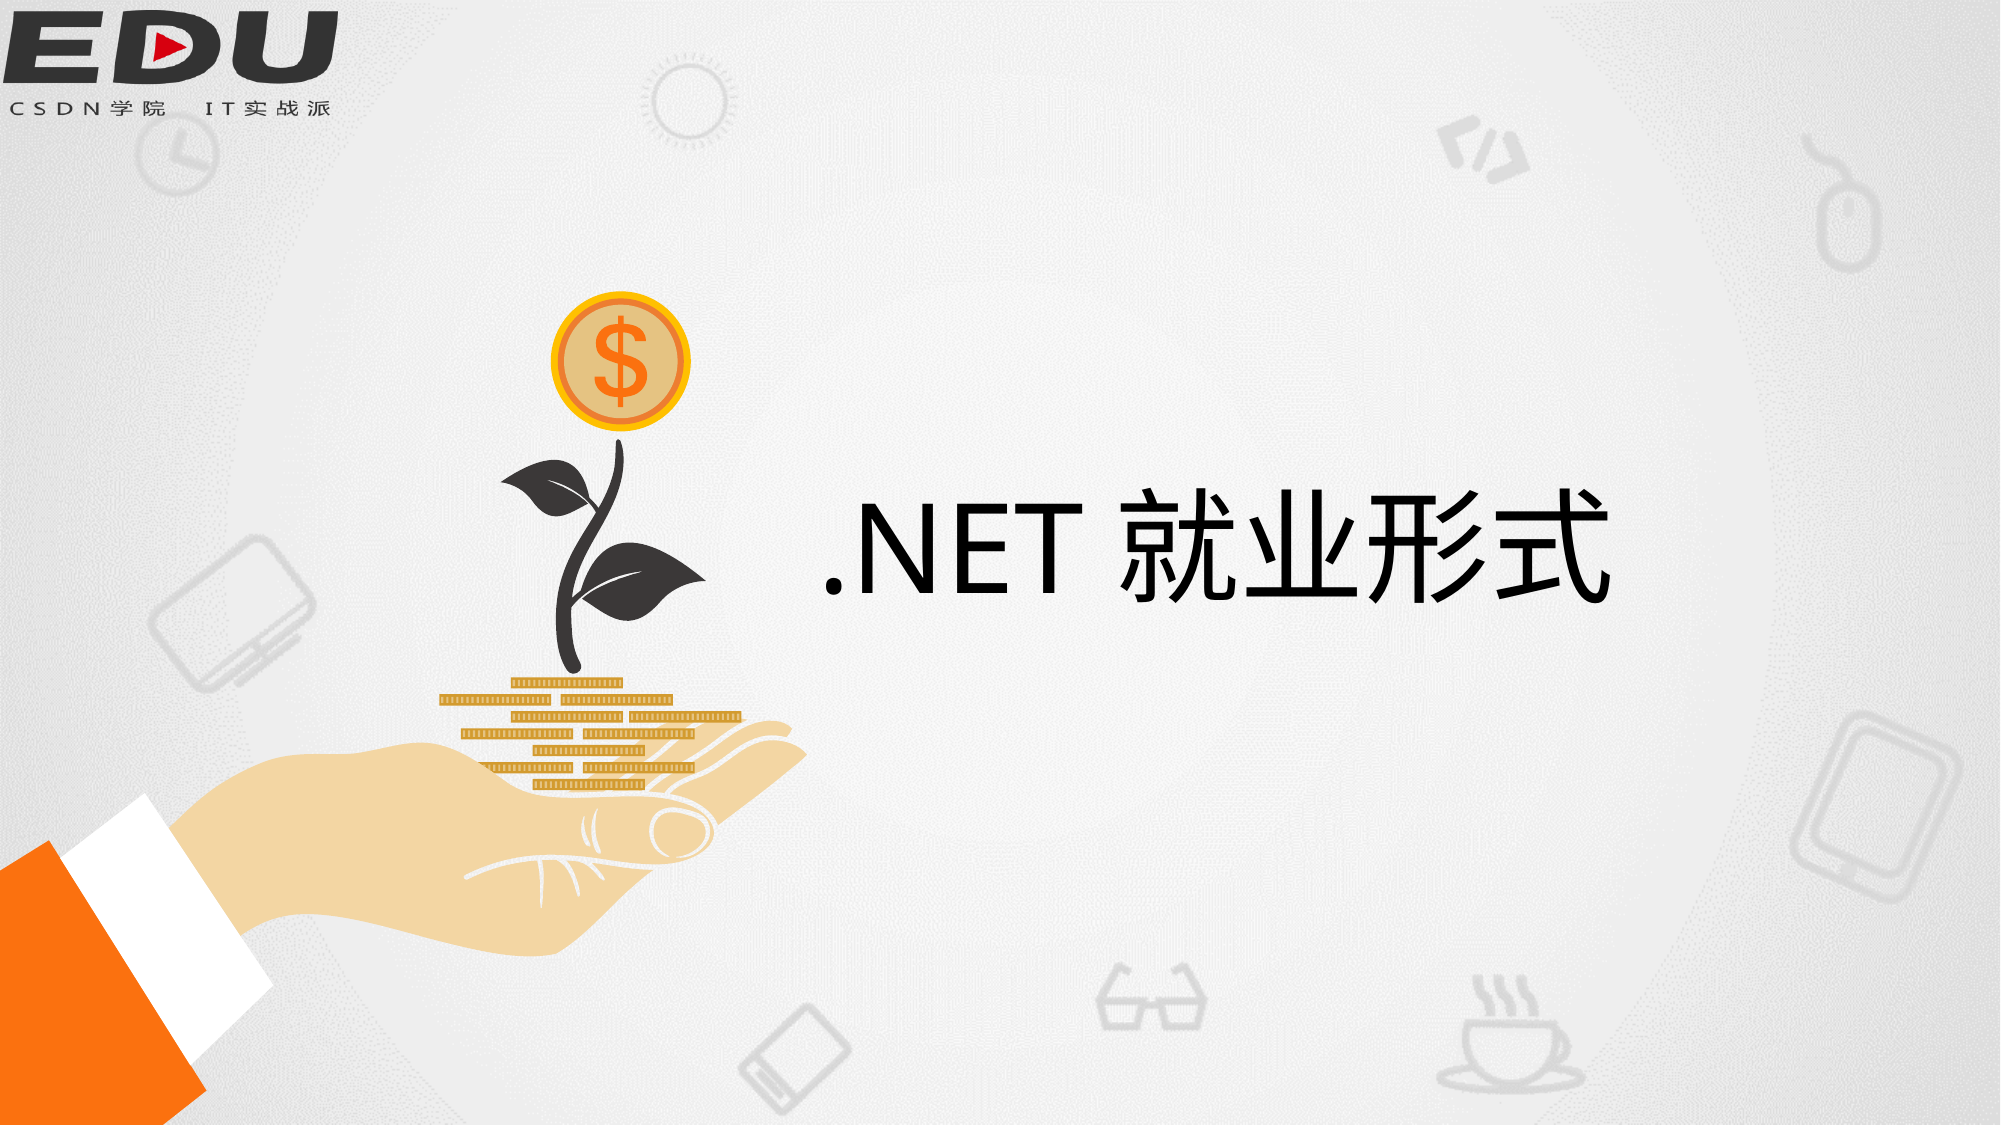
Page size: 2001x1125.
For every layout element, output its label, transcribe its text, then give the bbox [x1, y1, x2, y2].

title .NET就业形式 [802, 159, 1868, 628]
picture [592, 813, 600, 853]
picture [650, 808, 710, 857]
picture [0, 0, 2001, 1125]
picture [582, 819, 590, 846]
